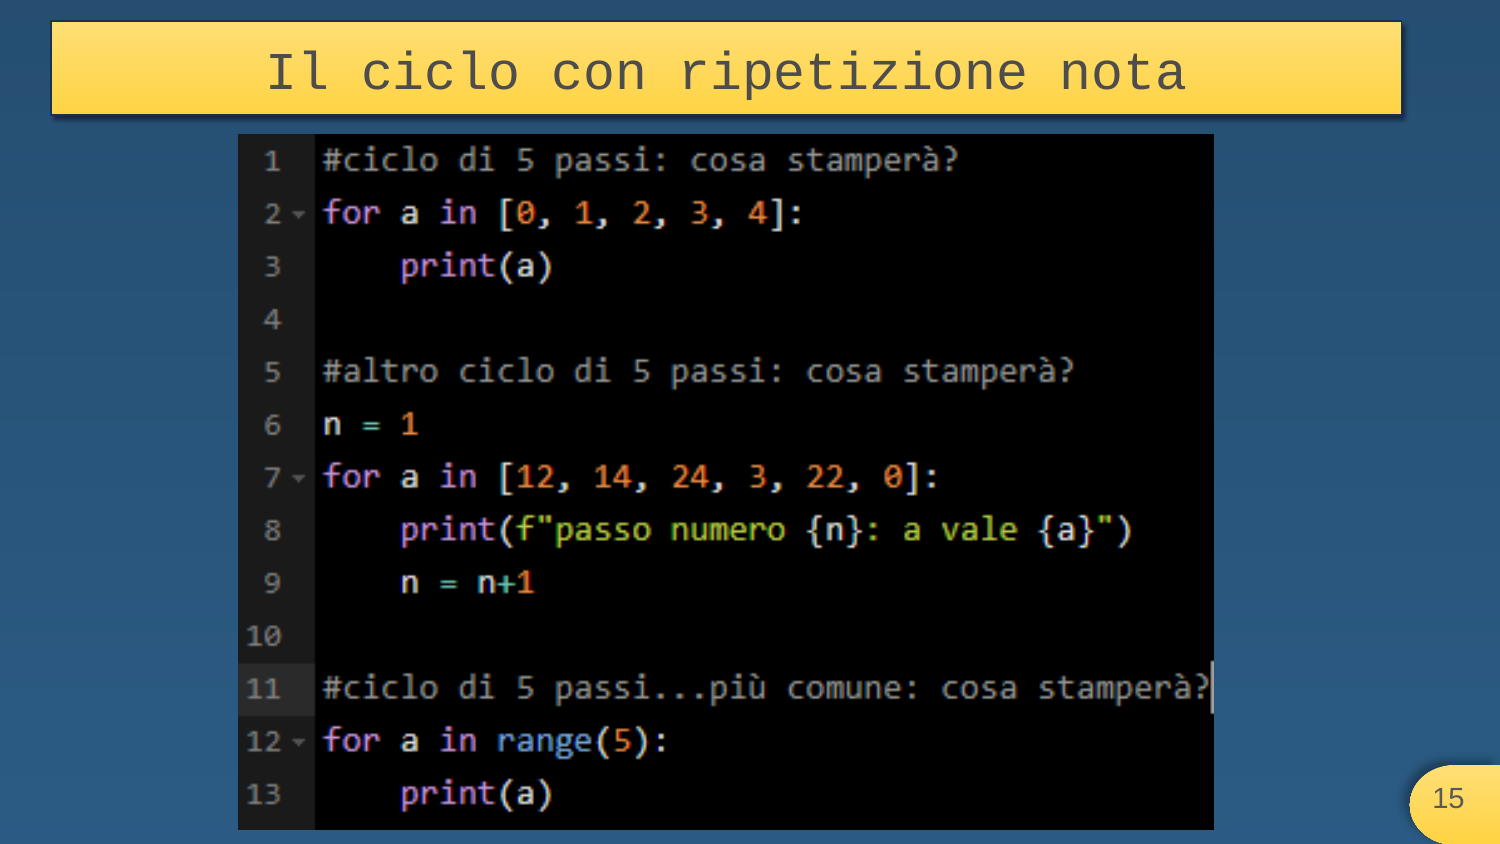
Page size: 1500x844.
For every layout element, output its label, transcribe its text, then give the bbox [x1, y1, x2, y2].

slide_number ‹#› [1389, 764, 1480, 830]
title Il ciclo con ripetizione nota [50, 20, 1402, 116]
picture [238, 134, 1215, 830]
